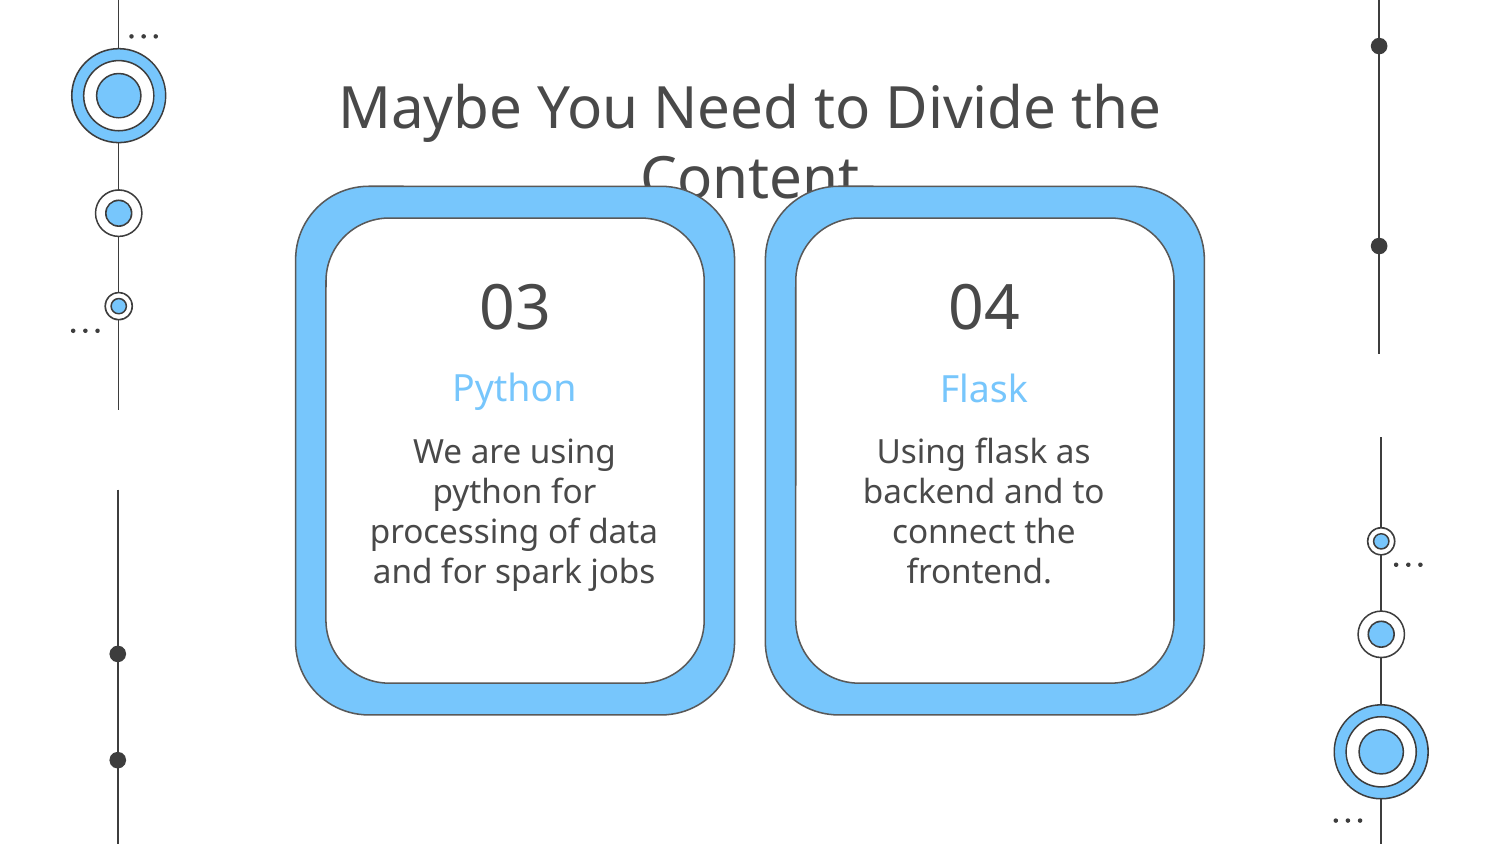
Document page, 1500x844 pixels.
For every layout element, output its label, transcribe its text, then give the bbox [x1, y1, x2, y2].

subtitle Flask [813, 364, 1155, 411]
text_box [295, 186, 735, 715]
subtitle We are using python for processing of data and for spark jobs [343, 415, 686, 639]
text_box [325, 218, 705, 684]
text_box [765, 186, 1205, 715]
title 03 [456, 266, 575, 342]
text_box [795, 218, 1175, 684]
title 04 [925, 266, 1044, 342]
subtitle Python [343, 361, 686, 413]
title Maybe You Need to Divide the Content [296, 55, 1204, 156]
subtitle Using flask as backend and to connect the frontend. [813, 415, 1155, 639]
